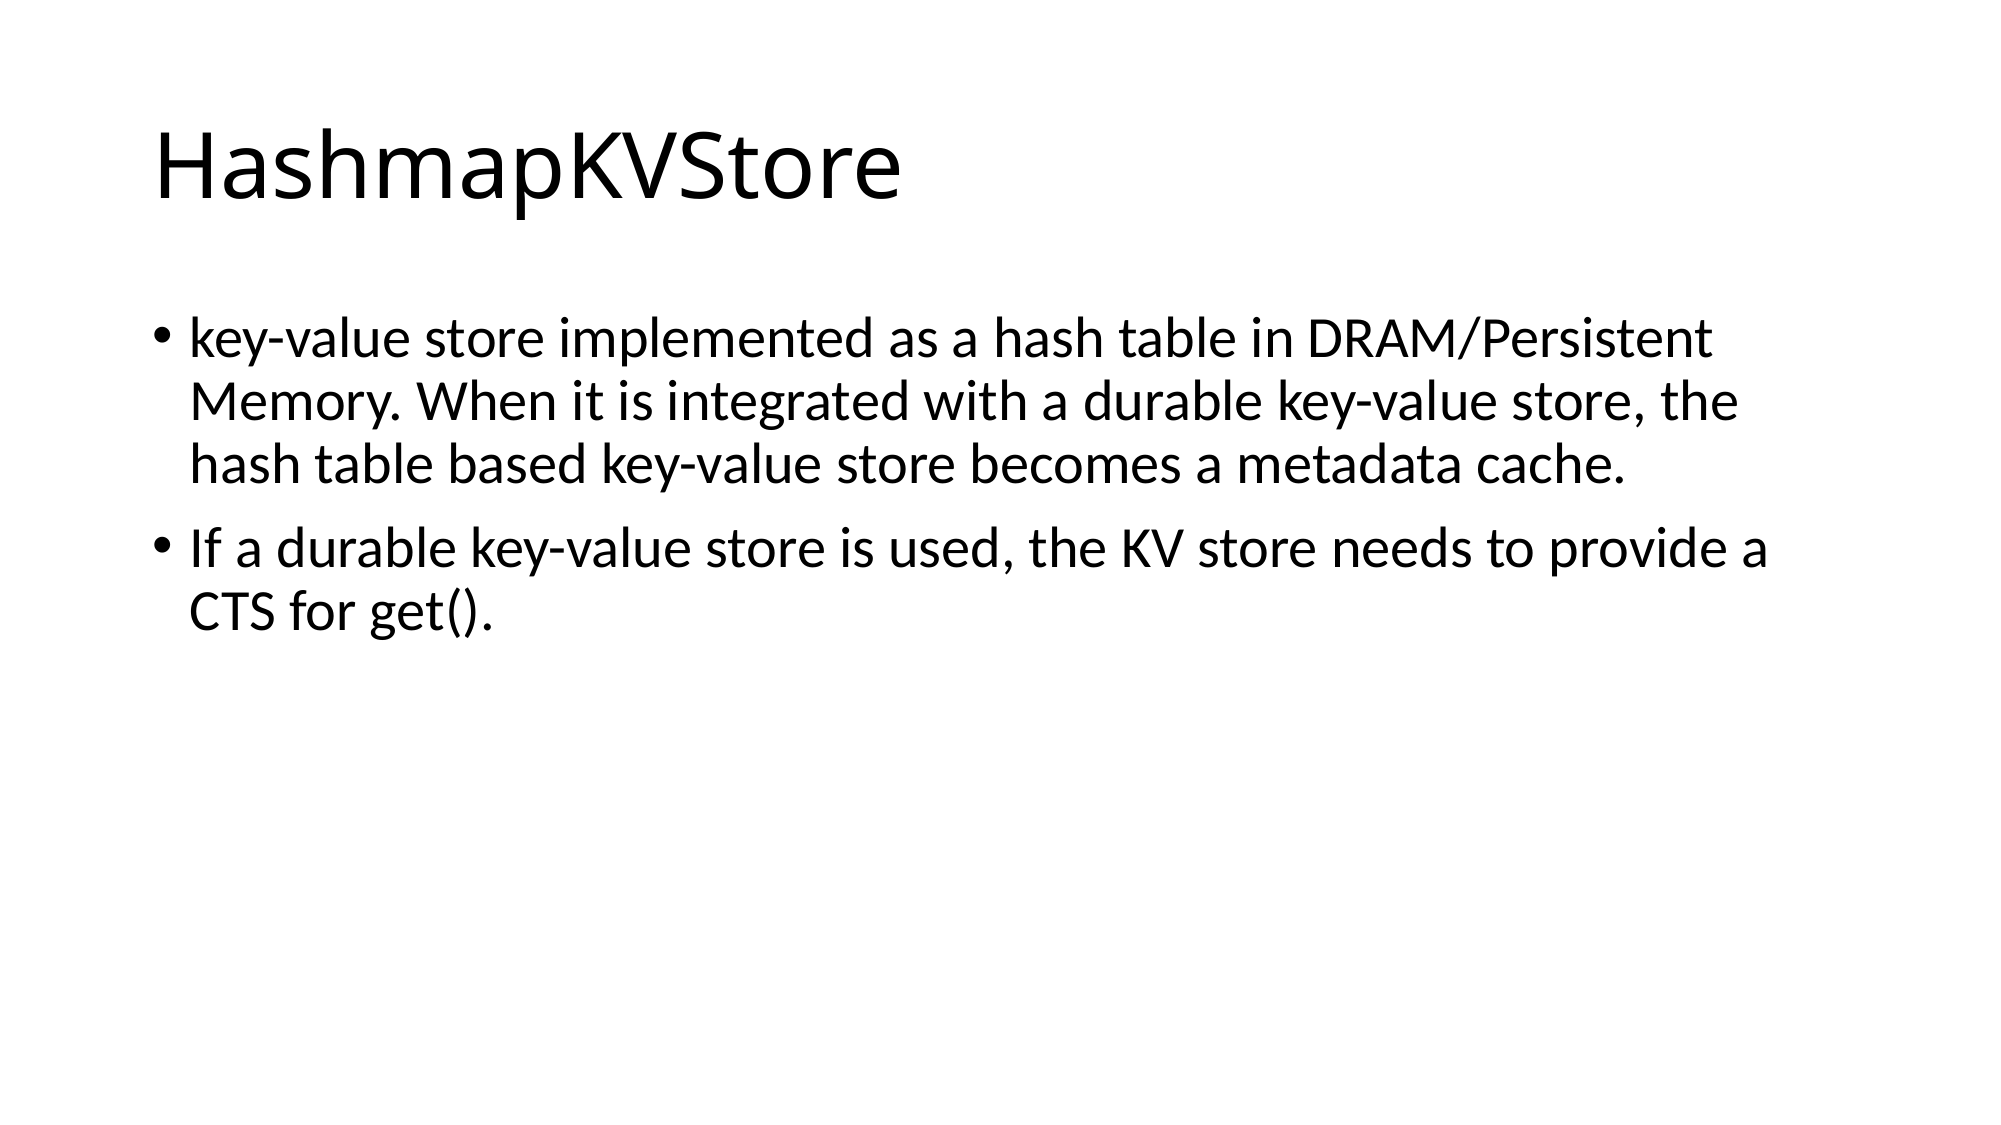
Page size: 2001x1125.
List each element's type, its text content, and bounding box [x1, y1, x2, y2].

title HashmapKVStore [137, 59, 1863, 278]
list key-value store implemented as a hash table in DRAM/Persistent Memory. When it is integrated with a durable key-value store, the hash table based key-value store becomes a metadata cache. If a durable key-value store is used, the KV store needs to provide a CTS for get(). [137, 299, 1863, 1014]
